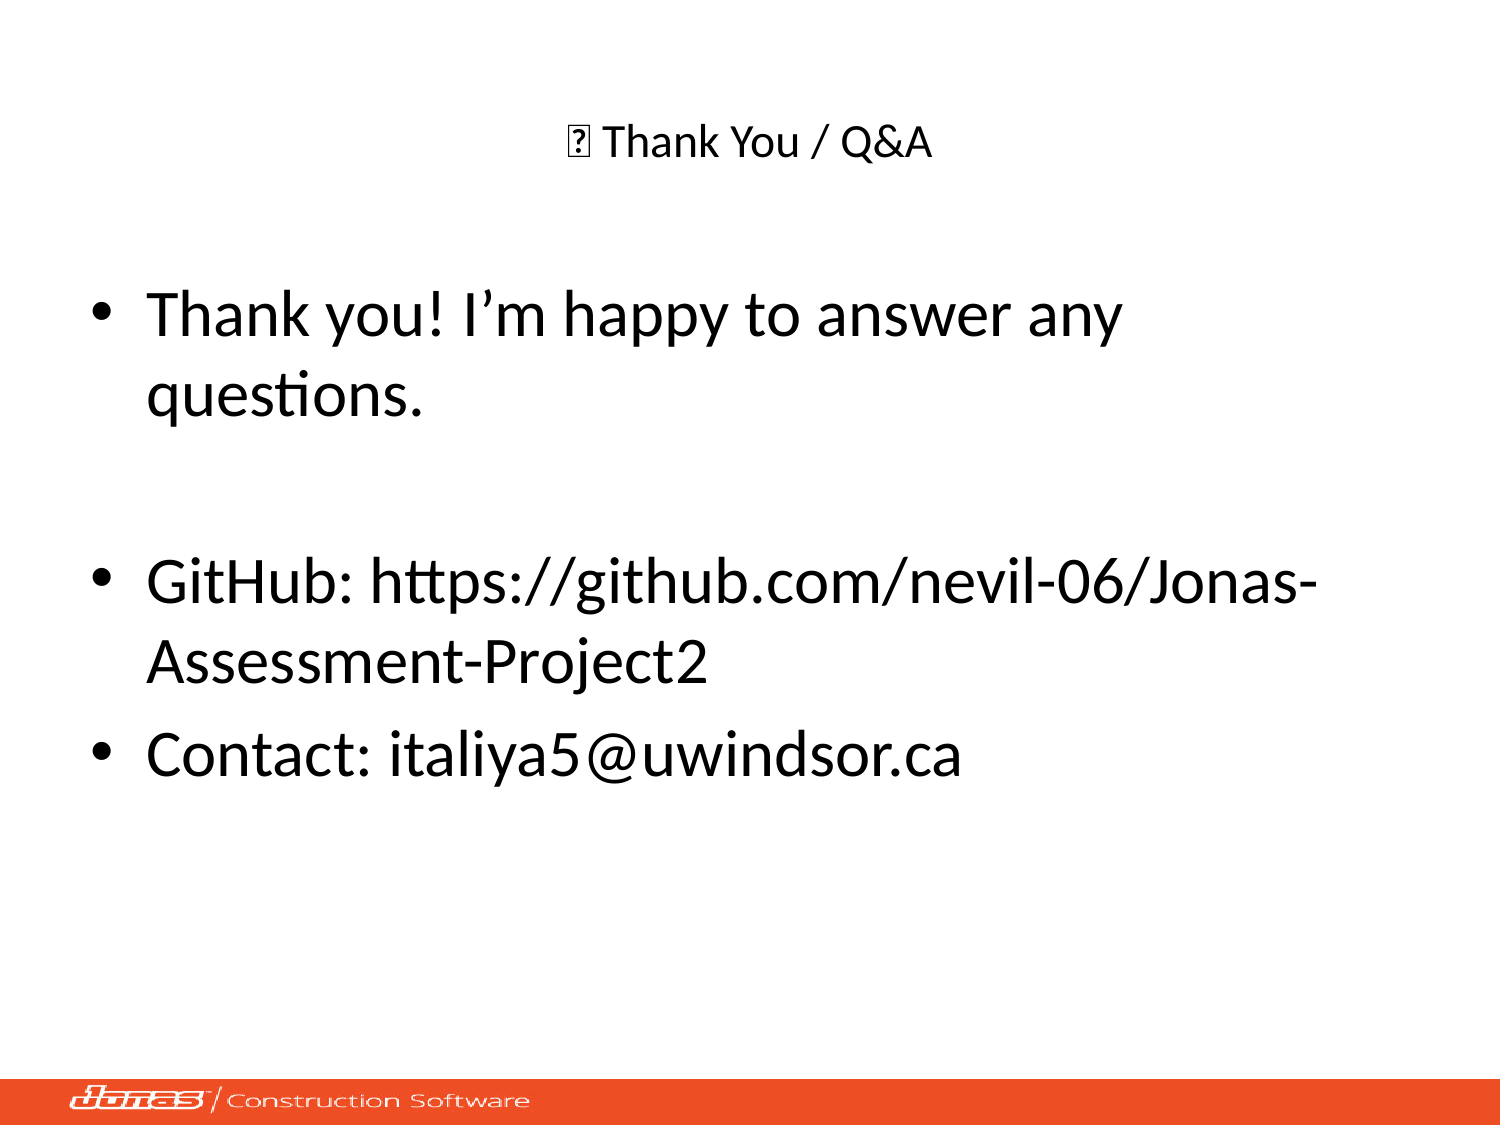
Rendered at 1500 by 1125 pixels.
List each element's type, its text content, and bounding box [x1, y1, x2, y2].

list Thank you! I’m happy to answer any questions. GitHub: https://github.com/nevil-06/Jonas-Assessment-Project2 Contact: italiya5@uwindsor.ca [75, 262, 1425, 1005]
title 🙏 Thank You / Q&A [75, 45, 1425, 233]
picture [0, 1079, 1500, 1125]
